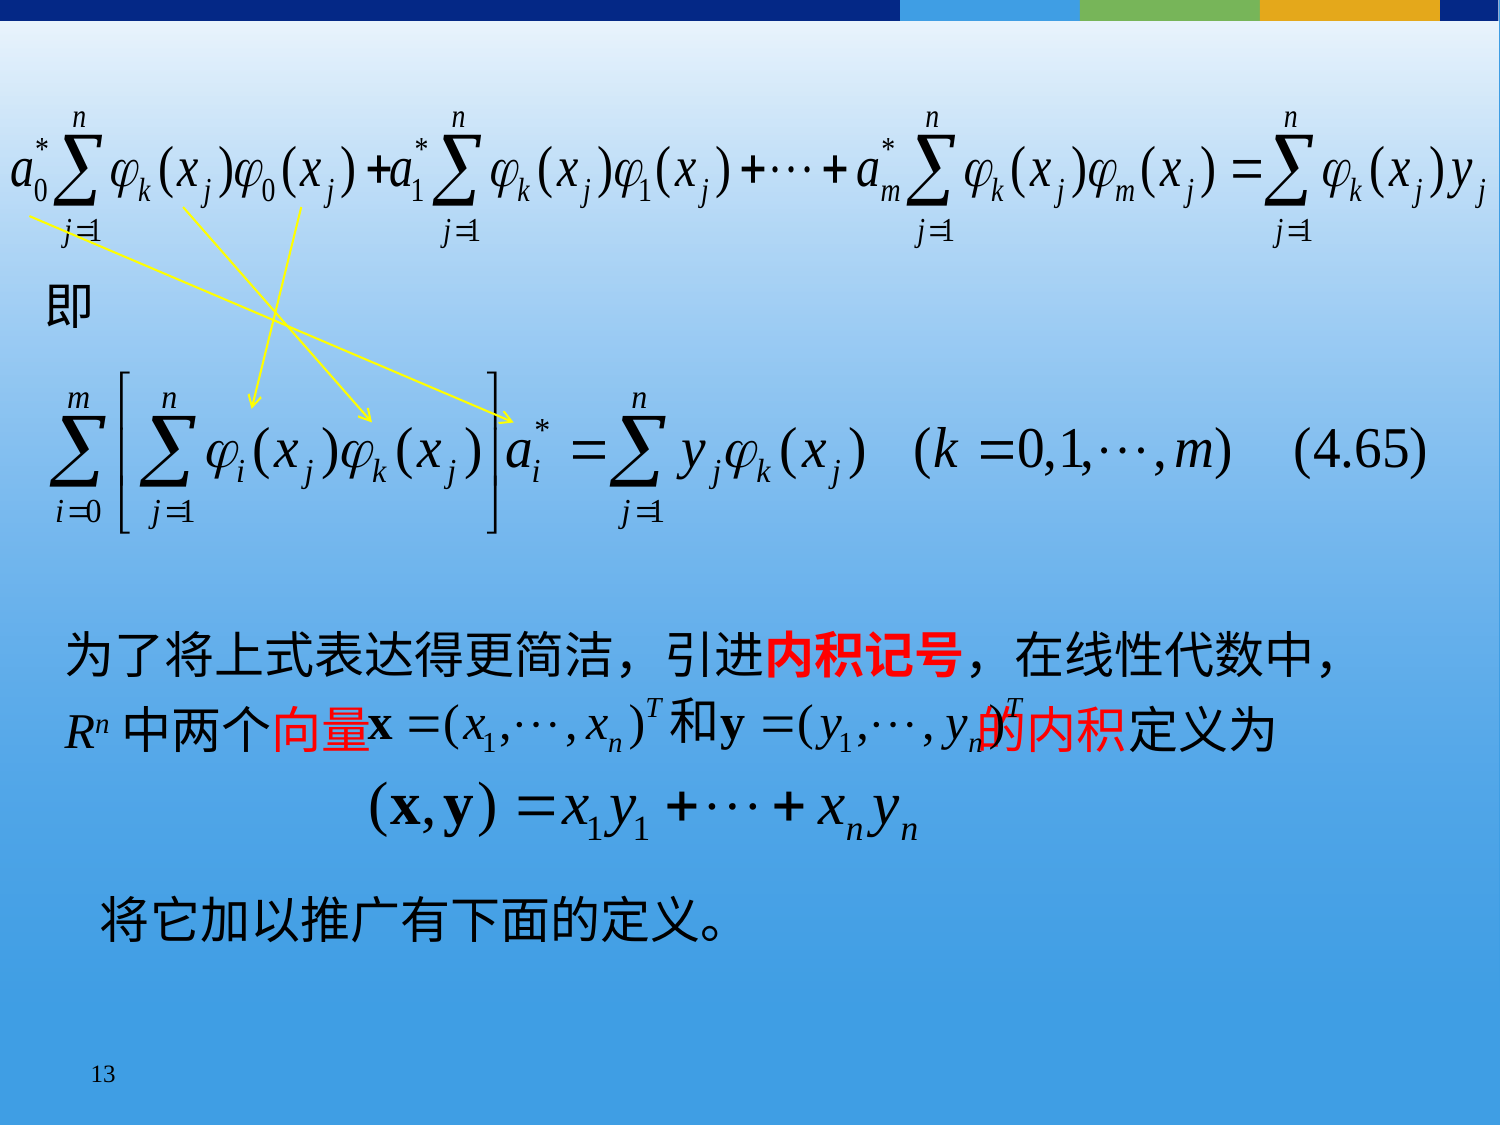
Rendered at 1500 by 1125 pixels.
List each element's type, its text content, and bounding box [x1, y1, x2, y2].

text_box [40, 361, 1441, 546]
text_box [359, 684, 1034, 766]
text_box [2, 89, 1500, 260]
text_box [251, 206, 302, 410]
text_box 将它加以推广有下面的定义。 [85, 881, 766, 957]
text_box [359, 762, 928, 856]
text_box 为了将上式表达得更简洁，引进内积记号，在线性代数中，Rn中两个向量 的内积定义为 [49, 601, 1388, 766]
slide_number 13 [75, 1042, 426, 1103]
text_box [182, 206, 373, 423]
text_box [28, 215, 515, 424]
